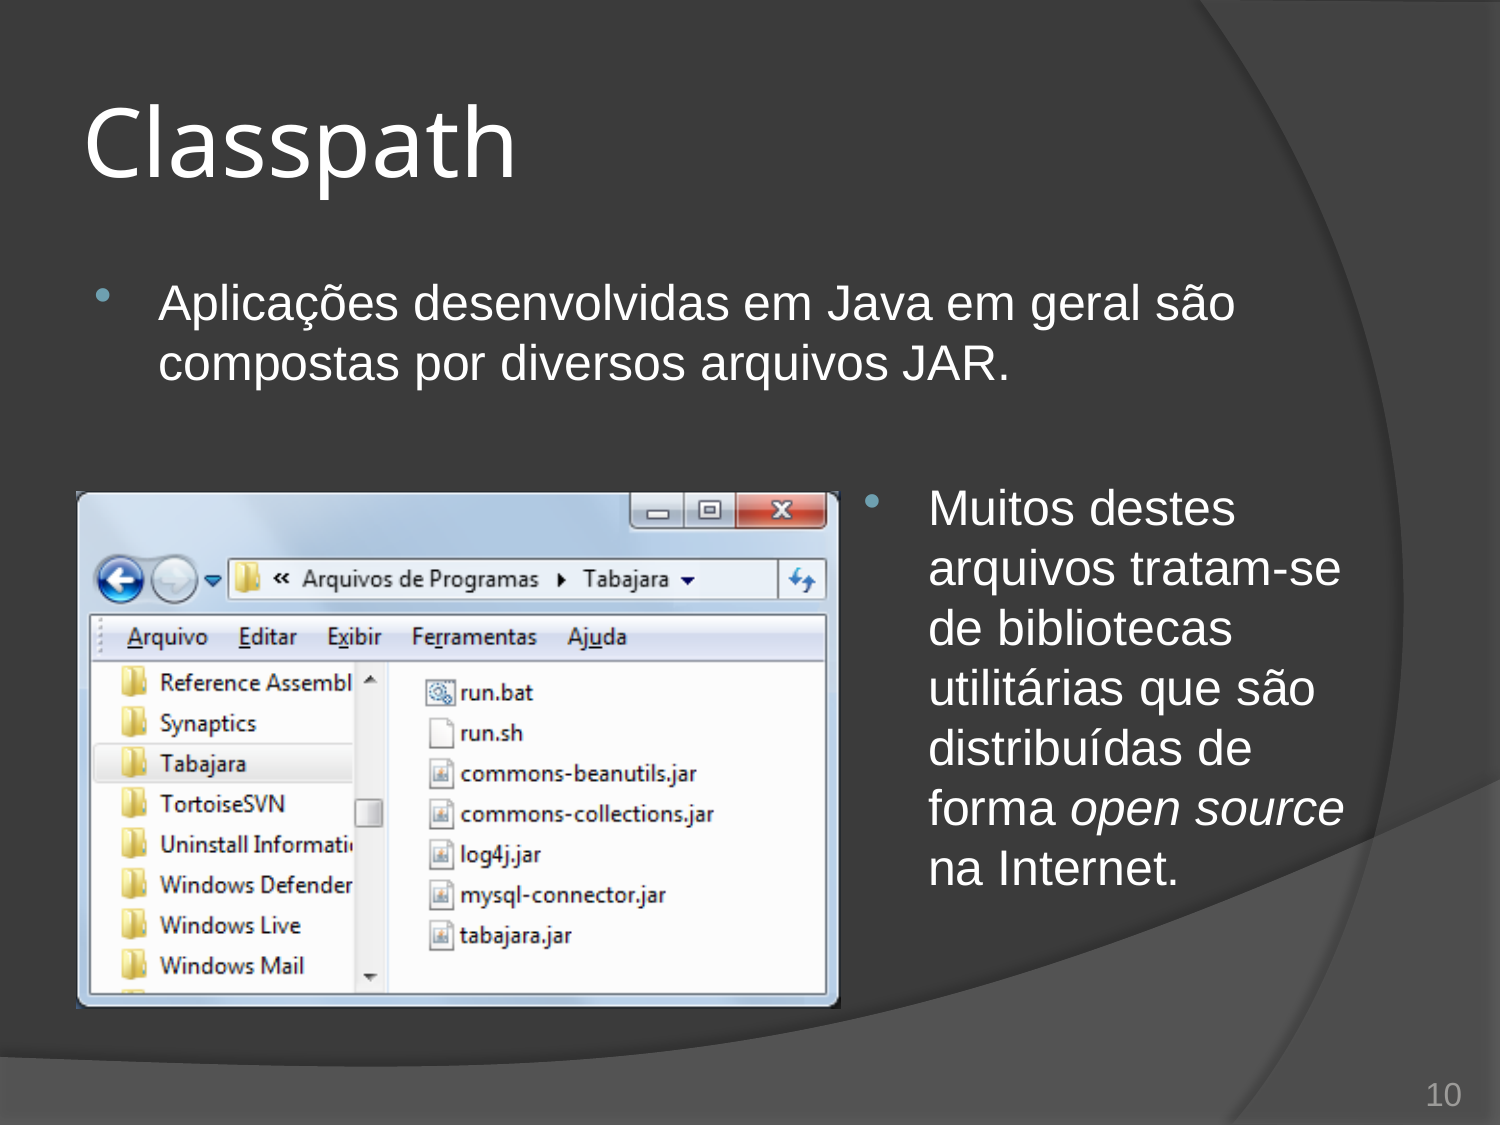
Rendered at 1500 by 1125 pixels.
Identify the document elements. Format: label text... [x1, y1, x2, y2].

list Muitos destes arquivos tratam-se de bibliotecas utilitárias que são distribuídas de forma open source na Internet. [844, 467, 1377, 1006]
slide_number 10 [1337, 1053, 1463, 1114]
picture [76, 491, 842, 1009]
title Classpath [74, 44, 1341, 233]
list Aplicações desenvolvidas em Java em geral são compostas por diversos arquivos JAR. [74, 262, 1306, 469]
